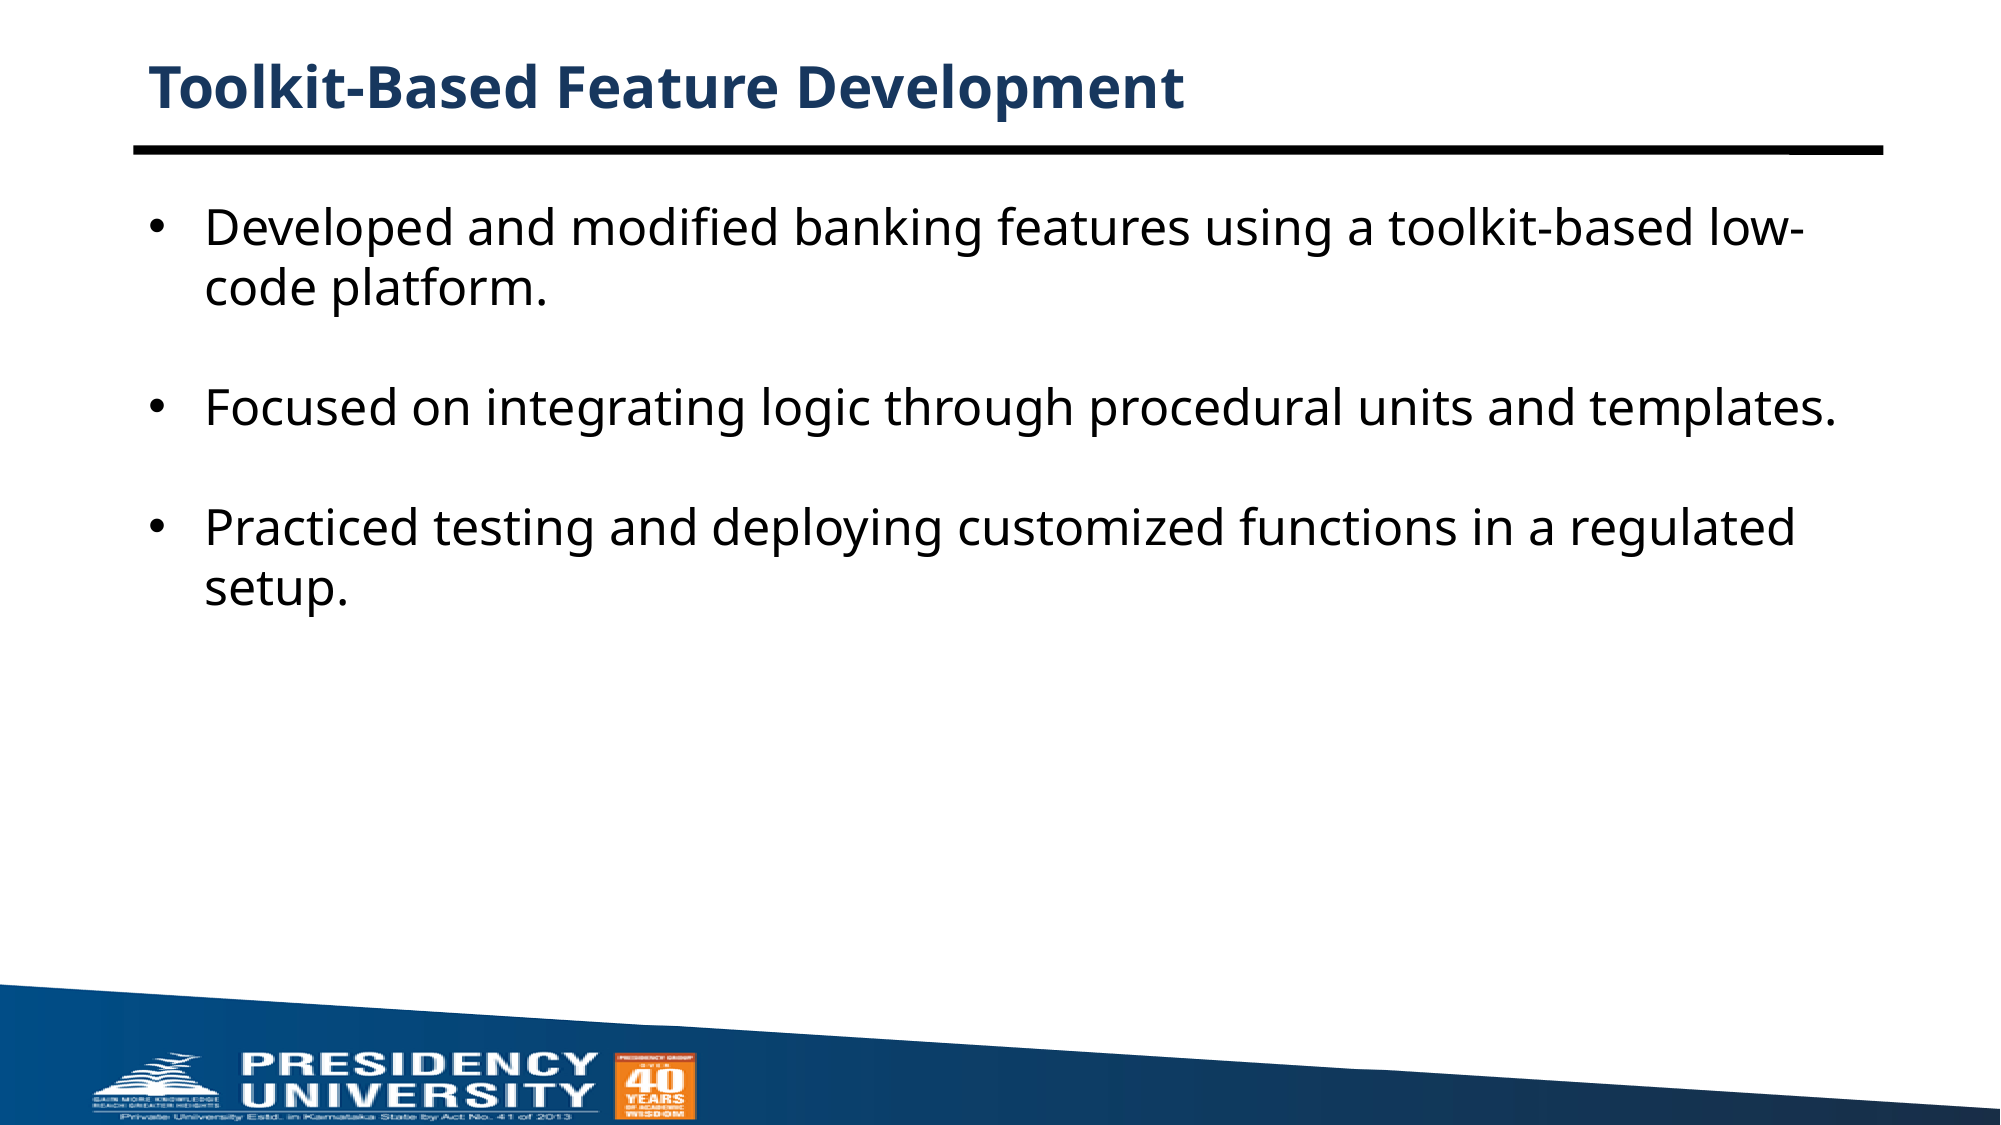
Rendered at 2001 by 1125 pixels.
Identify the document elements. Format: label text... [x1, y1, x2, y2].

picture [0, 982, 2000, 1125]
list Developed and modified banking features using a toolkit-based low-code platform. Focused on integrating logic through procedural units and templates. Practiced testing and deploying customized functions in a regulated setup. [133, 187, 1884, 1000]
title Toolkit-Based Feature Development [133, 45, 1884, 125]
